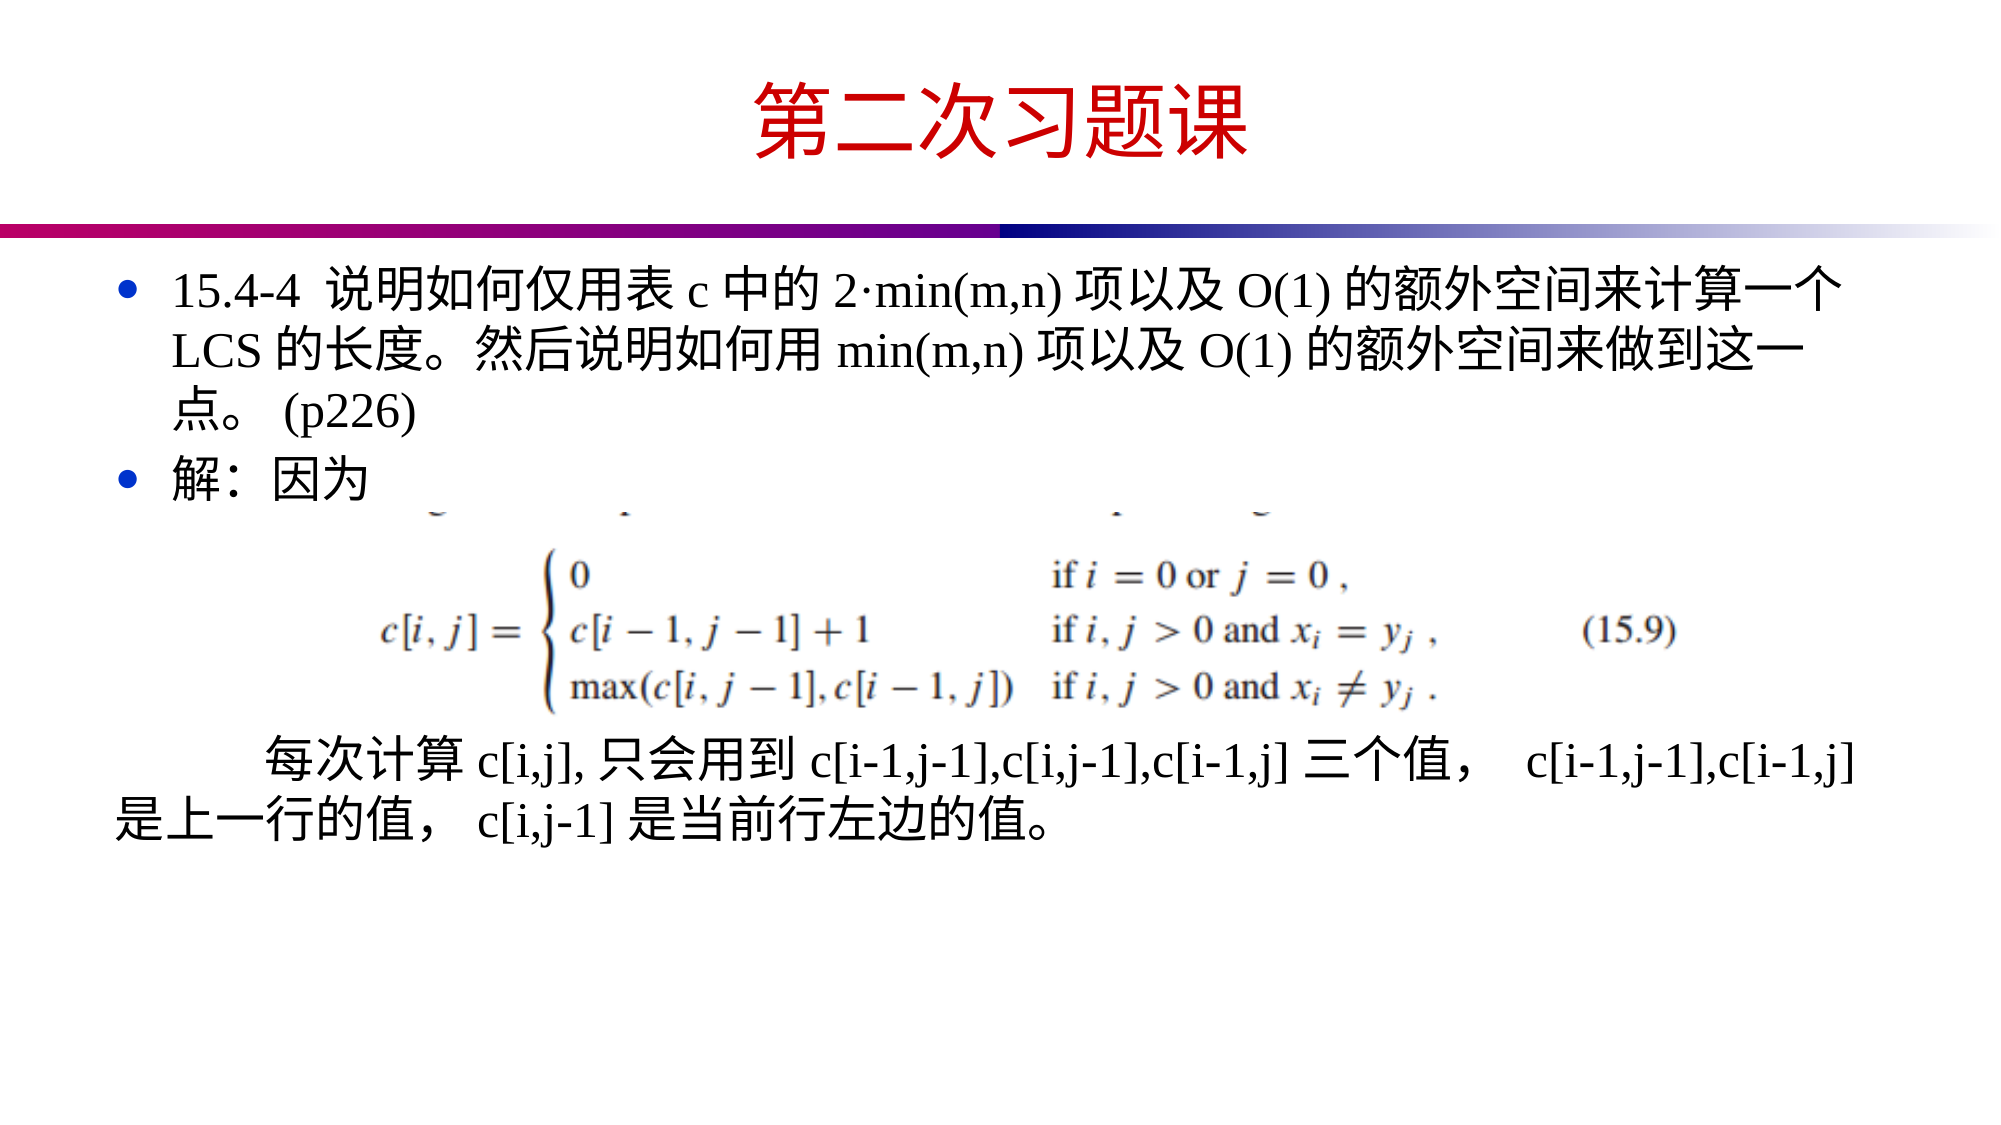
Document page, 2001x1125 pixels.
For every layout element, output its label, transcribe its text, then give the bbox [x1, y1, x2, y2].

picture [358, 512, 1775, 732]
title 第二次习题课 [99, 37, 1900, 200]
list 15.4-4 说明如何仅用表c中的2·min(m,n)项以及O(1)的额外空间来计算一个LCS的长度。然后说明如何用min(m,n)项以及O(1)的额外空间来做到这一点。(p226) 解：因为 每次计算c[i,j],只会用到c[i-1,j-1],c[i,j-1],c[i-1,j]三个值， c[i-1,j-1],c[i-1,j]是上一行的值，c[i,j-1]是当前行左边的值。 [99, 249, 1900, 963]
